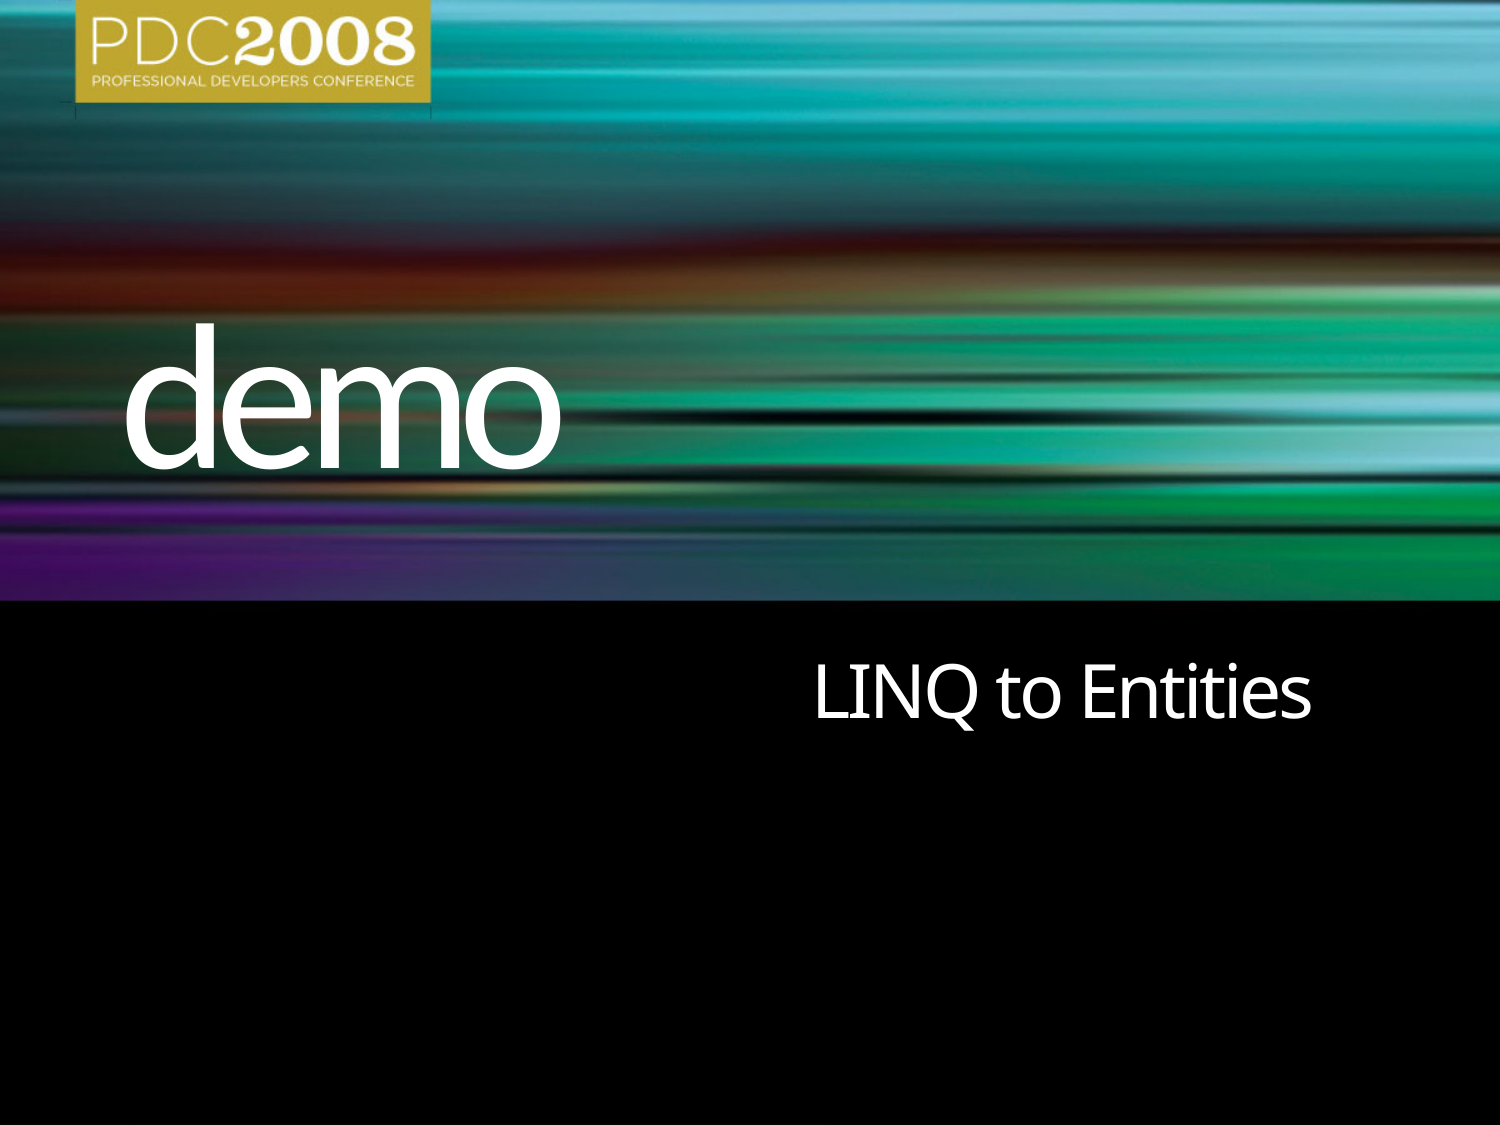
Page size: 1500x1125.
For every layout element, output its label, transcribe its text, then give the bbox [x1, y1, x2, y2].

picture [0, 0, 1500, 1125]
title LINQ to Entities [811, 662, 1379, 813]
list demo [119, 312, 1380, 540]
